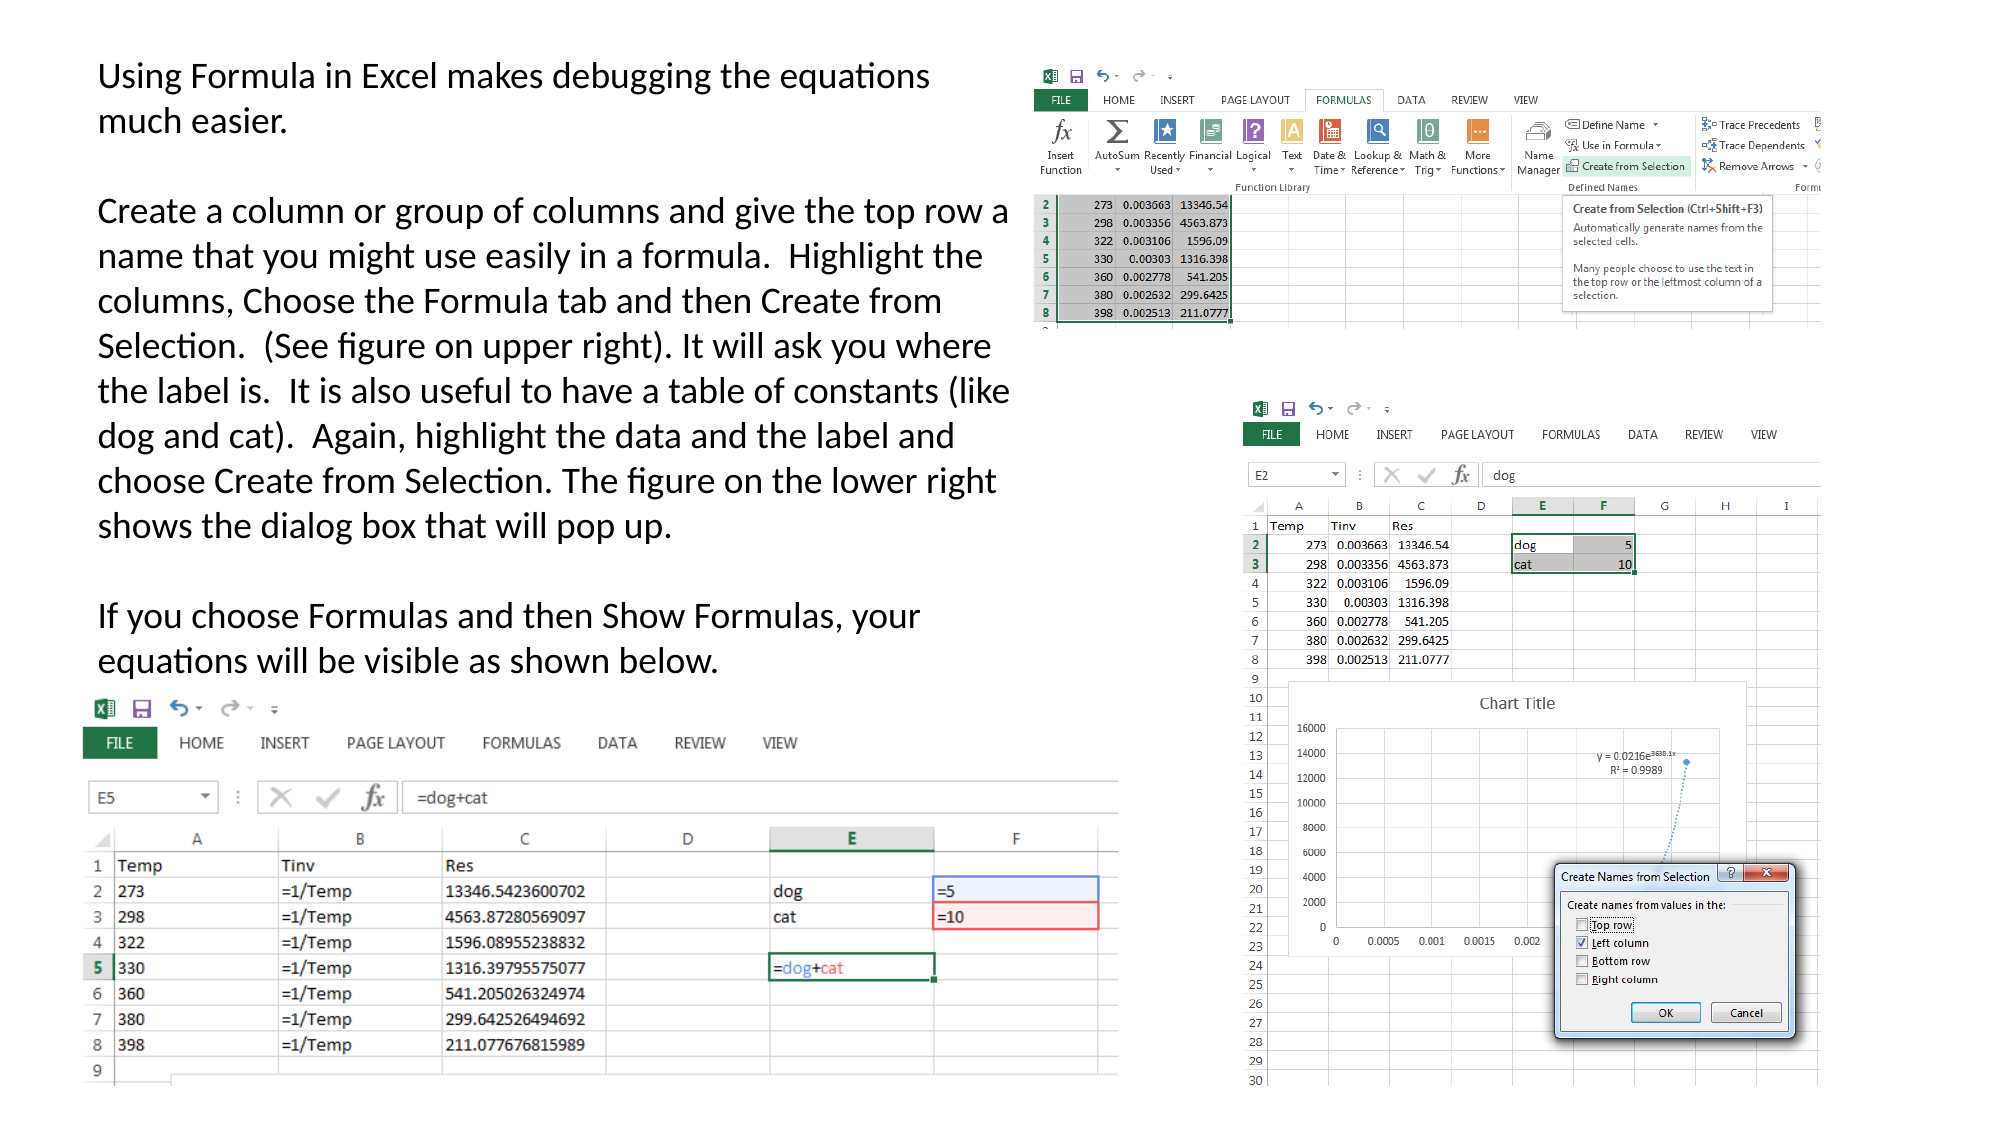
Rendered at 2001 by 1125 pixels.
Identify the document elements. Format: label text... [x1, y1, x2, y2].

text_box Using Formula in Excel makes debugging the equations much easier. Create a column or group of columns and give the top row a name that you might use easily in a formula. Highlight the columns, Choose the Formula tab and then Create from Selection. (See figure on upper right). It will ask you where the label is. It is also useful to have a table of constants (like dog and cat). Again, highlight the data and the label and choose Create from Selection. The figure on the lower right shows the dialog box that will pop up. If you choose Formulas and then Show Formulas, your equations will be visible as shown below. [82, 43, 1034, 689]
picture [1243, 398, 1821, 1086]
picture [1034, 66, 1821, 329]
picture [82, 695, 1119, 1086]
